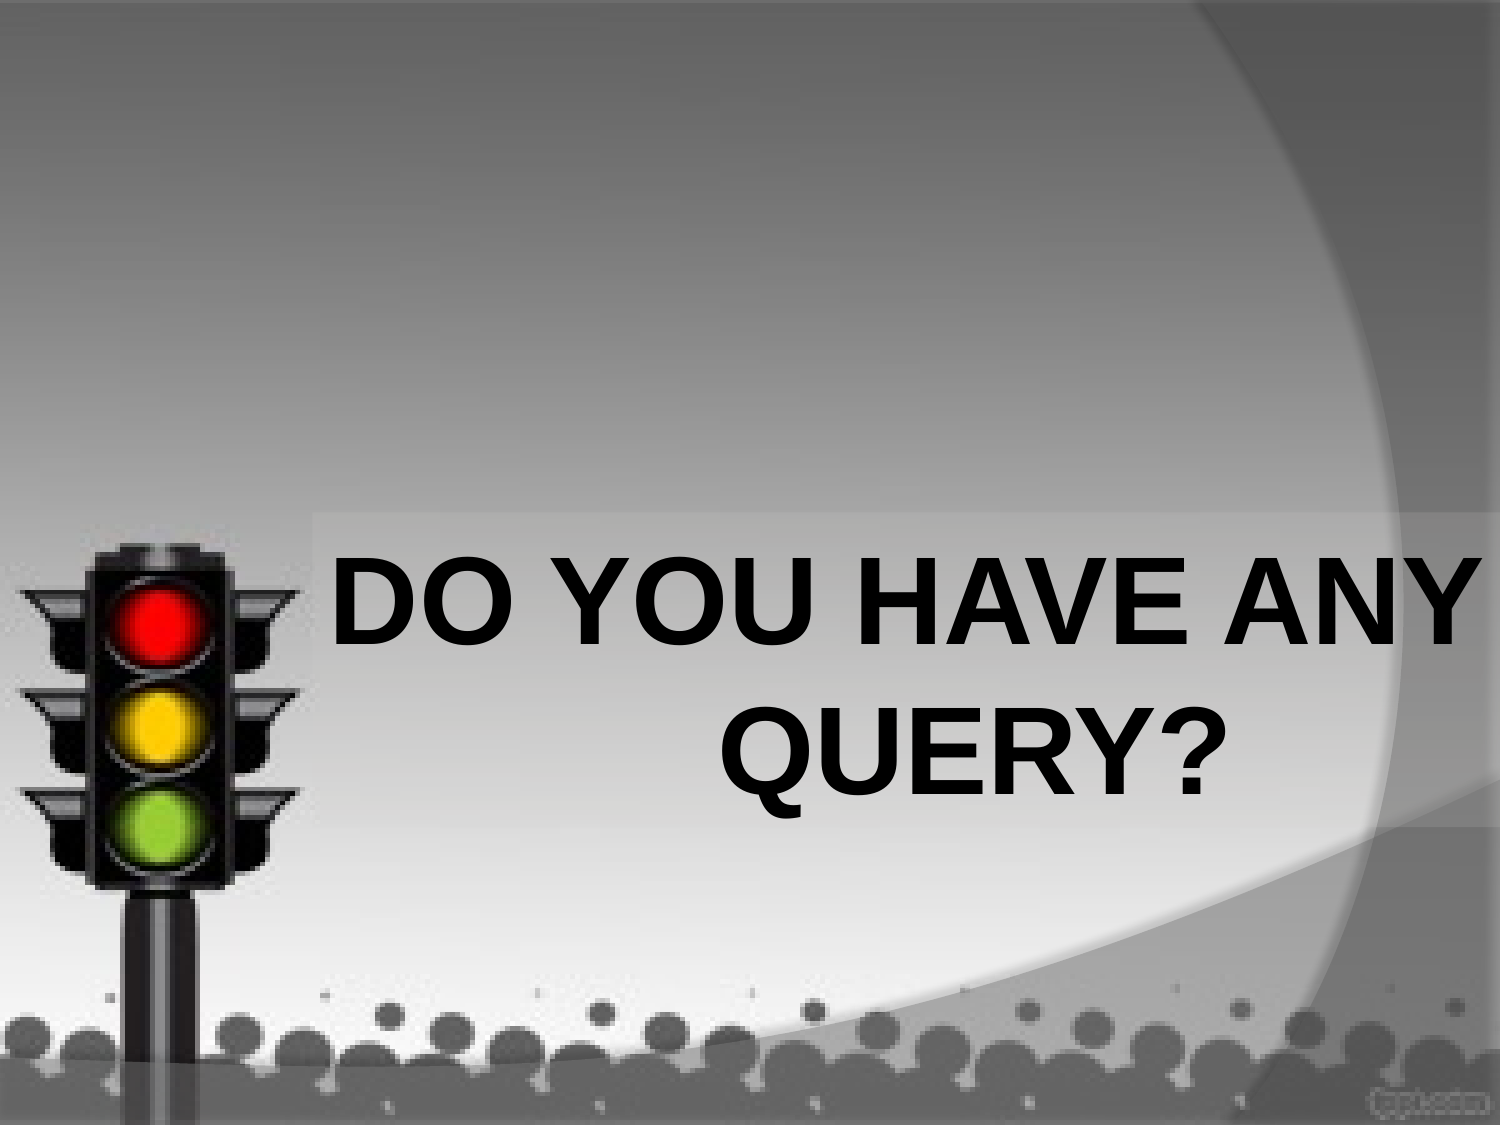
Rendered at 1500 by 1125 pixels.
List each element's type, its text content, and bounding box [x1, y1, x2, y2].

text_box DO YOU HAVE ANY QUERY? [312, 512, 1500, 828]
picture [0, 0, 1399, 1066]
